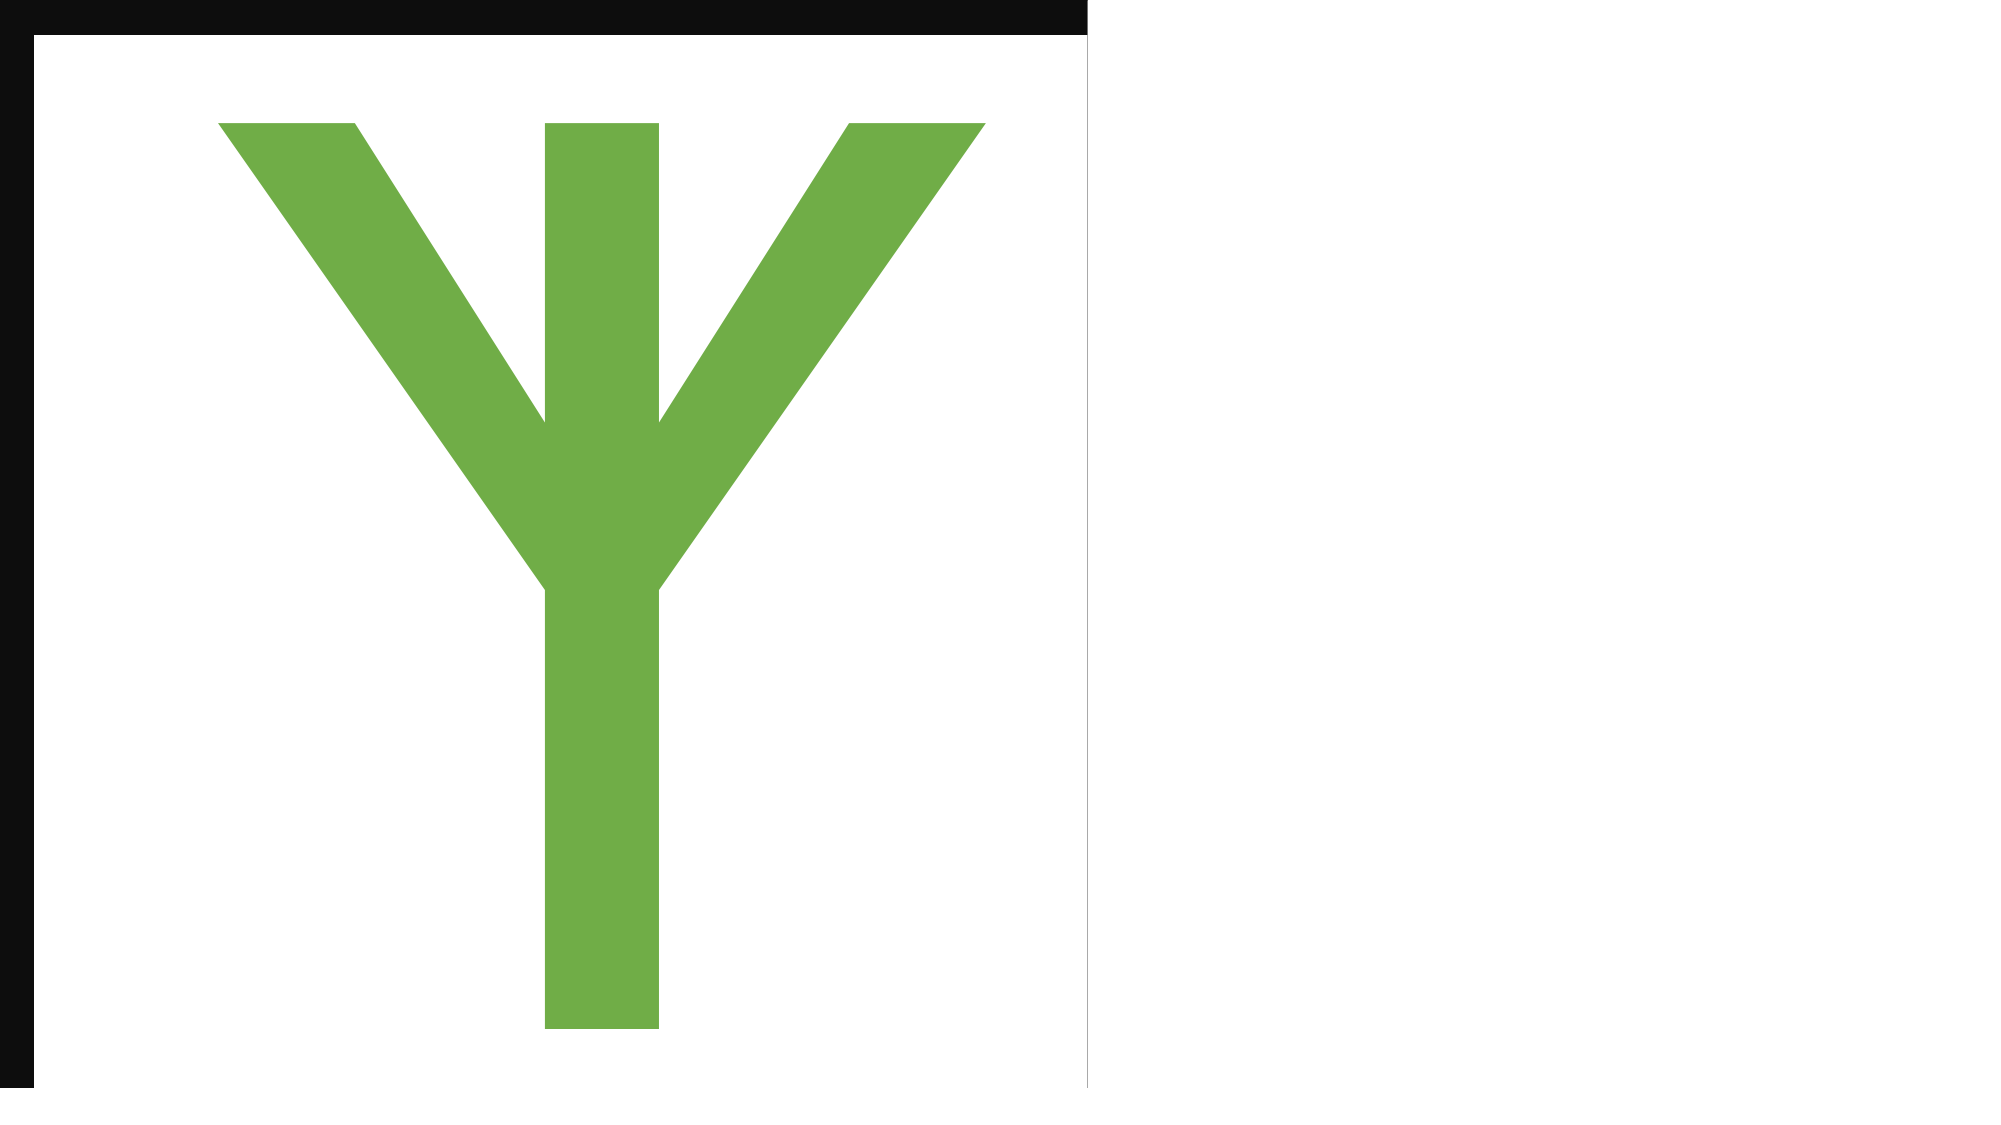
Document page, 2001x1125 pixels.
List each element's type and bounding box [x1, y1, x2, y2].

picture [0, 0, 1125, 1125]
